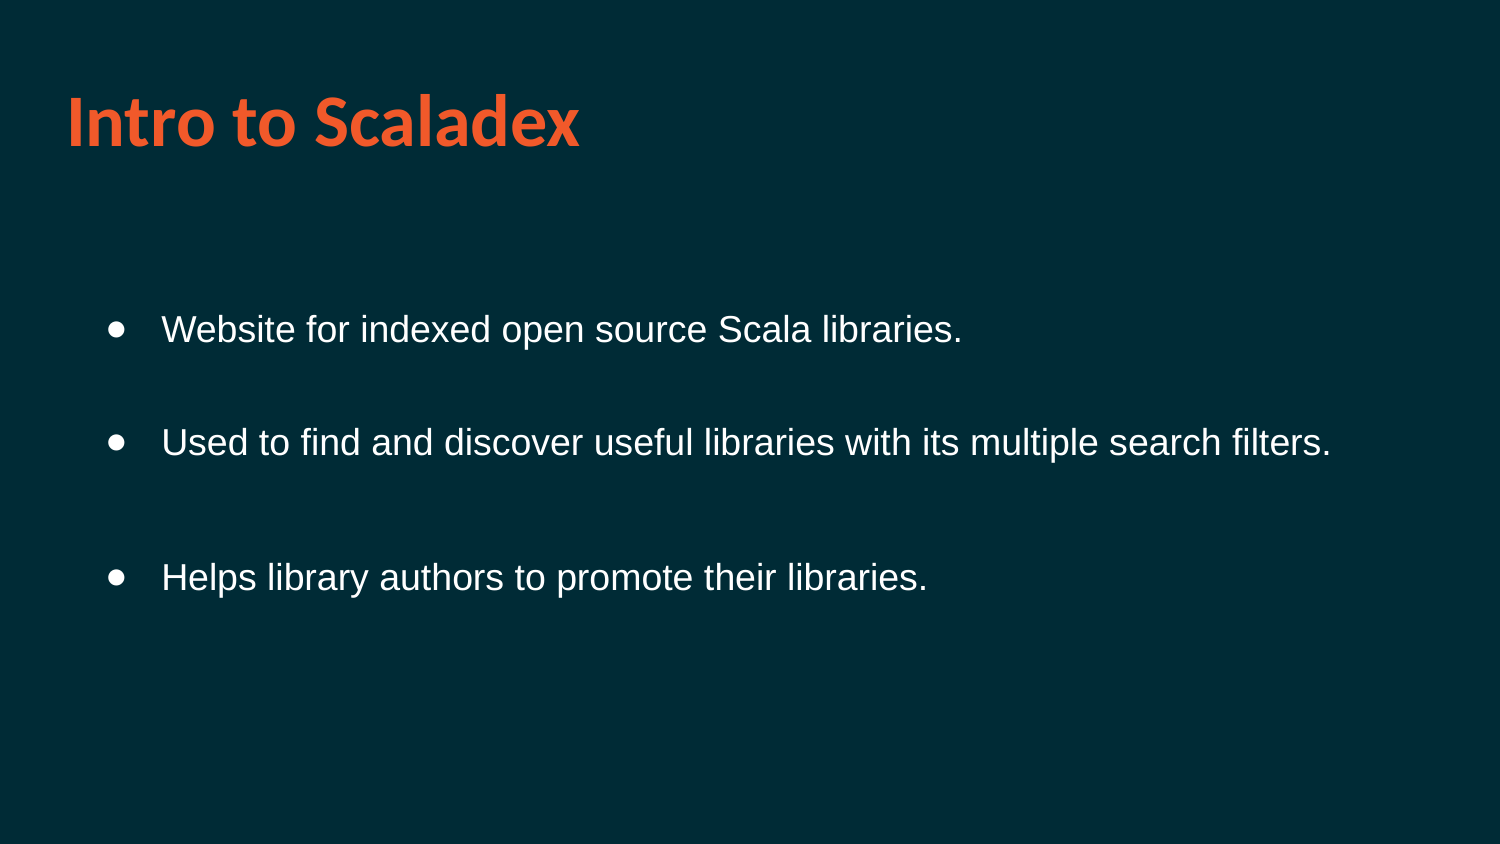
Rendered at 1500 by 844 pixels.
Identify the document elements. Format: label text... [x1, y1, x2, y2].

text_box Website for indexed open source Scala libraries. Used to find and discover useful libraries with its multiple search filters. Helps library authors to promote their libraries. [71, 267, 1355, 613]
title Intro to Scaladex [51, 39, 1449, 177]
